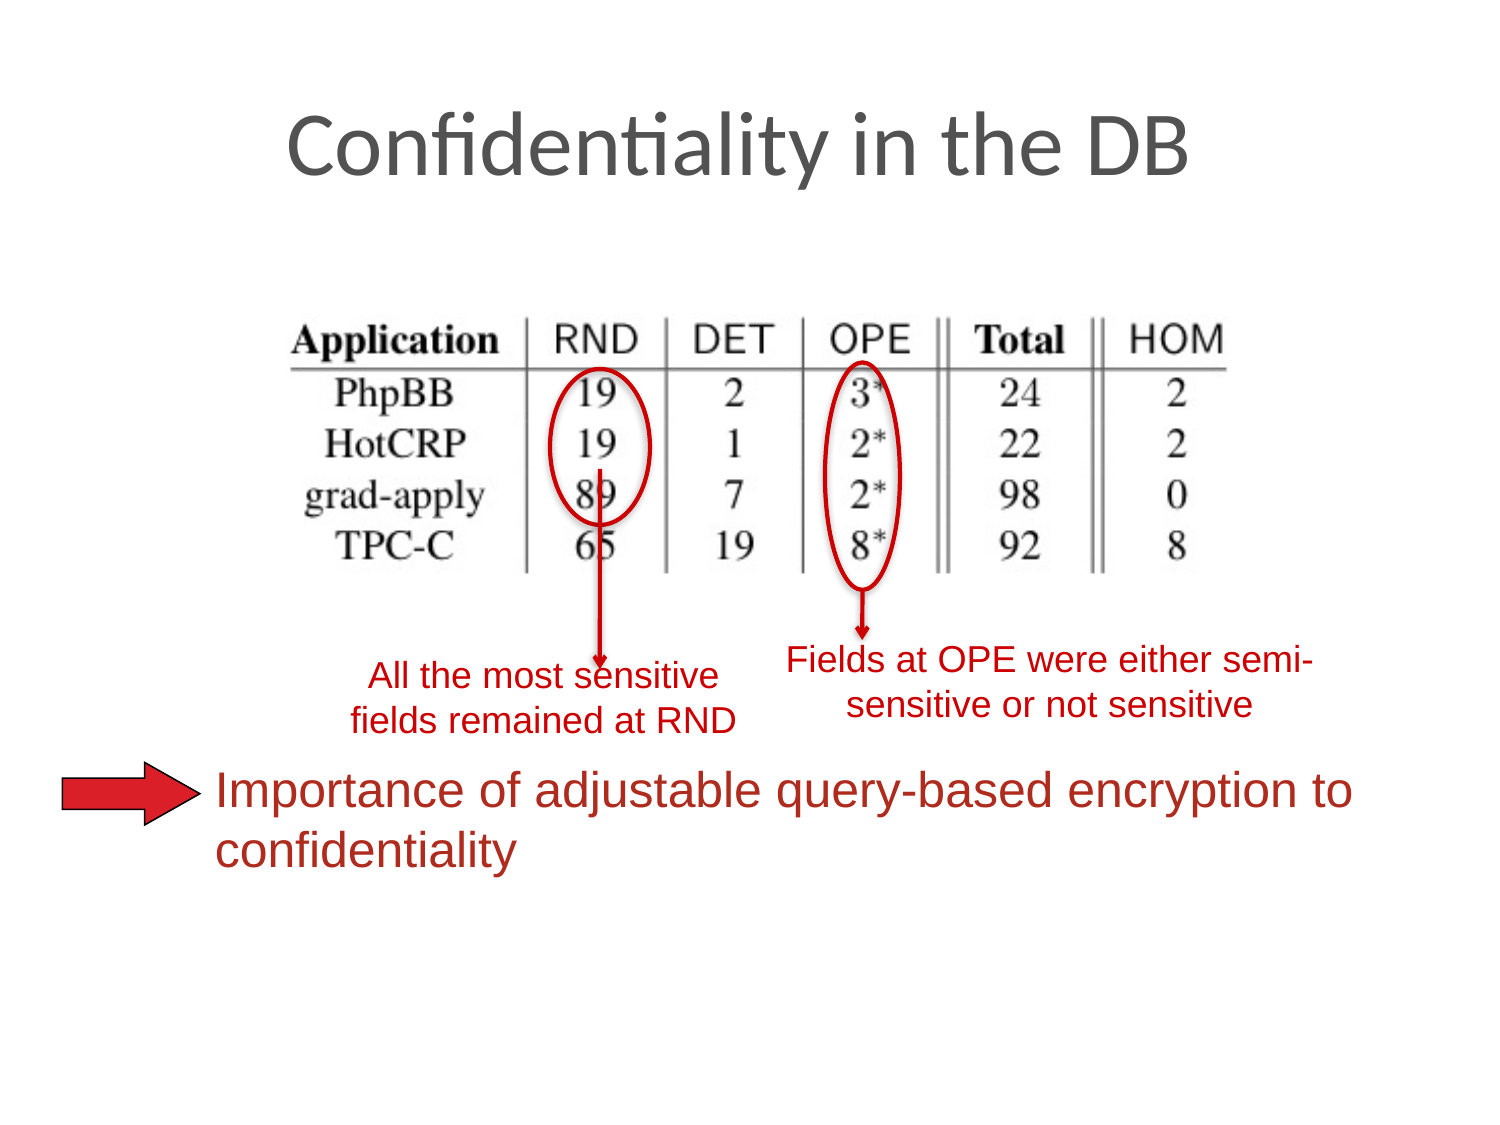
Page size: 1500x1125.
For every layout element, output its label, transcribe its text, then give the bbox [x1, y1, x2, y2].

text_box Importance of adjustable query-based encryption to confidentiality [199, 750, 1388, 963]
text_box [851, 586, 874, 590]
picture [287, 313, 1233, 578]
text_box All the most sensitive fields remained at RND [312, 643, 775, 749]
title Confidentiality in the DB [75, 45, 1425, 233]
text_box [62, 762, 199, 825]
text_box Fields at OPE were either semi-sensitive or not sensitive [749, 627, 1350, 733]
